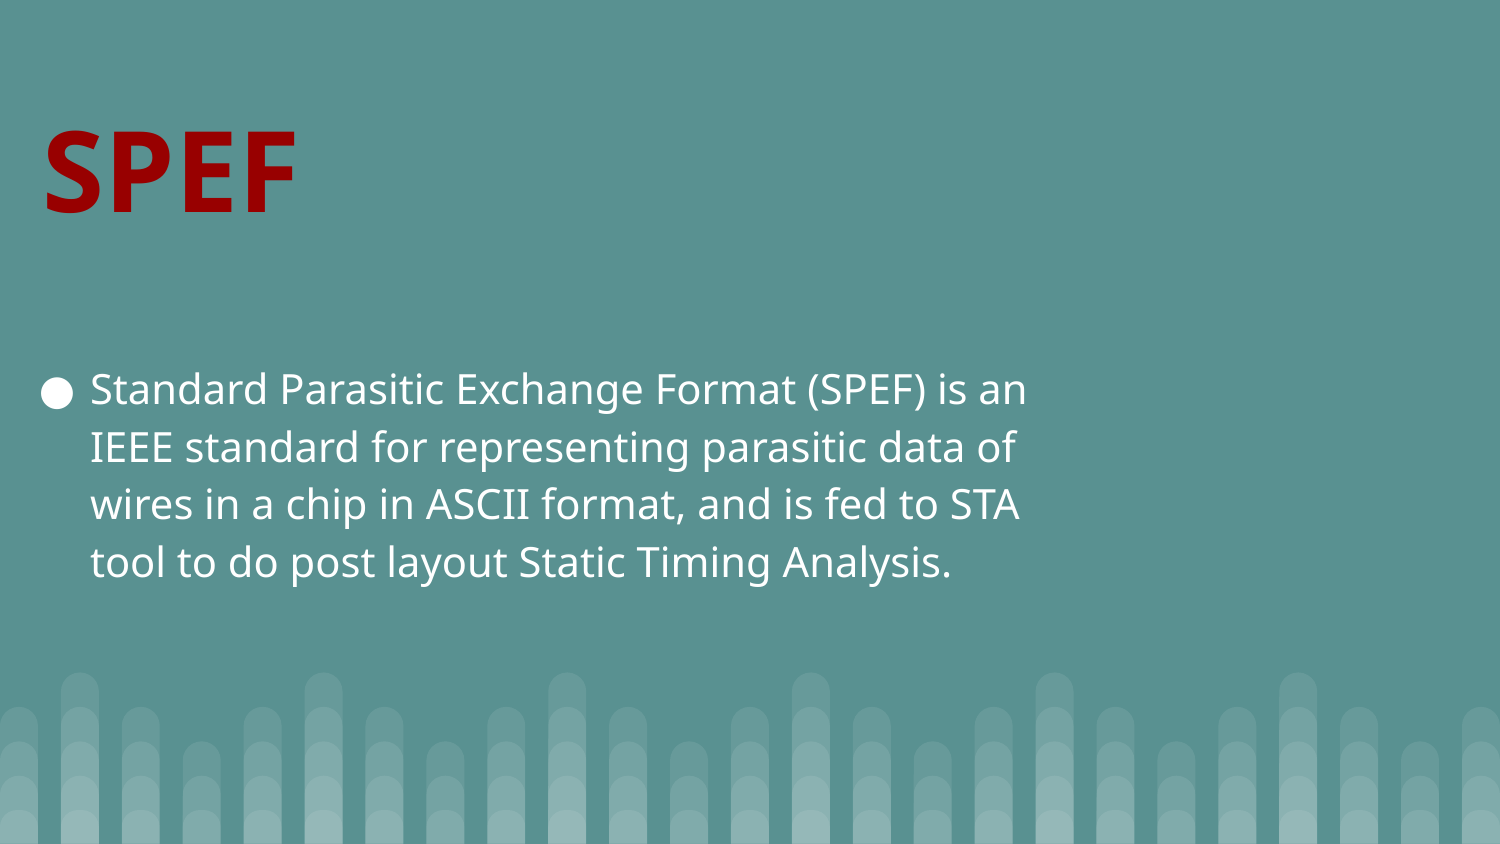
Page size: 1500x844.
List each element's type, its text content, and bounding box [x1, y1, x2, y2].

title SPEF [27, 15, 1073, 321]
list Standard Parasitic Exchange Format (SPEF) is an IEEE standard for representing parasitic data of wires in a chip in ASCII format, and is fed to STA tool to do post layout Static Timing Analysis. [0, 340, 1045, 630]
